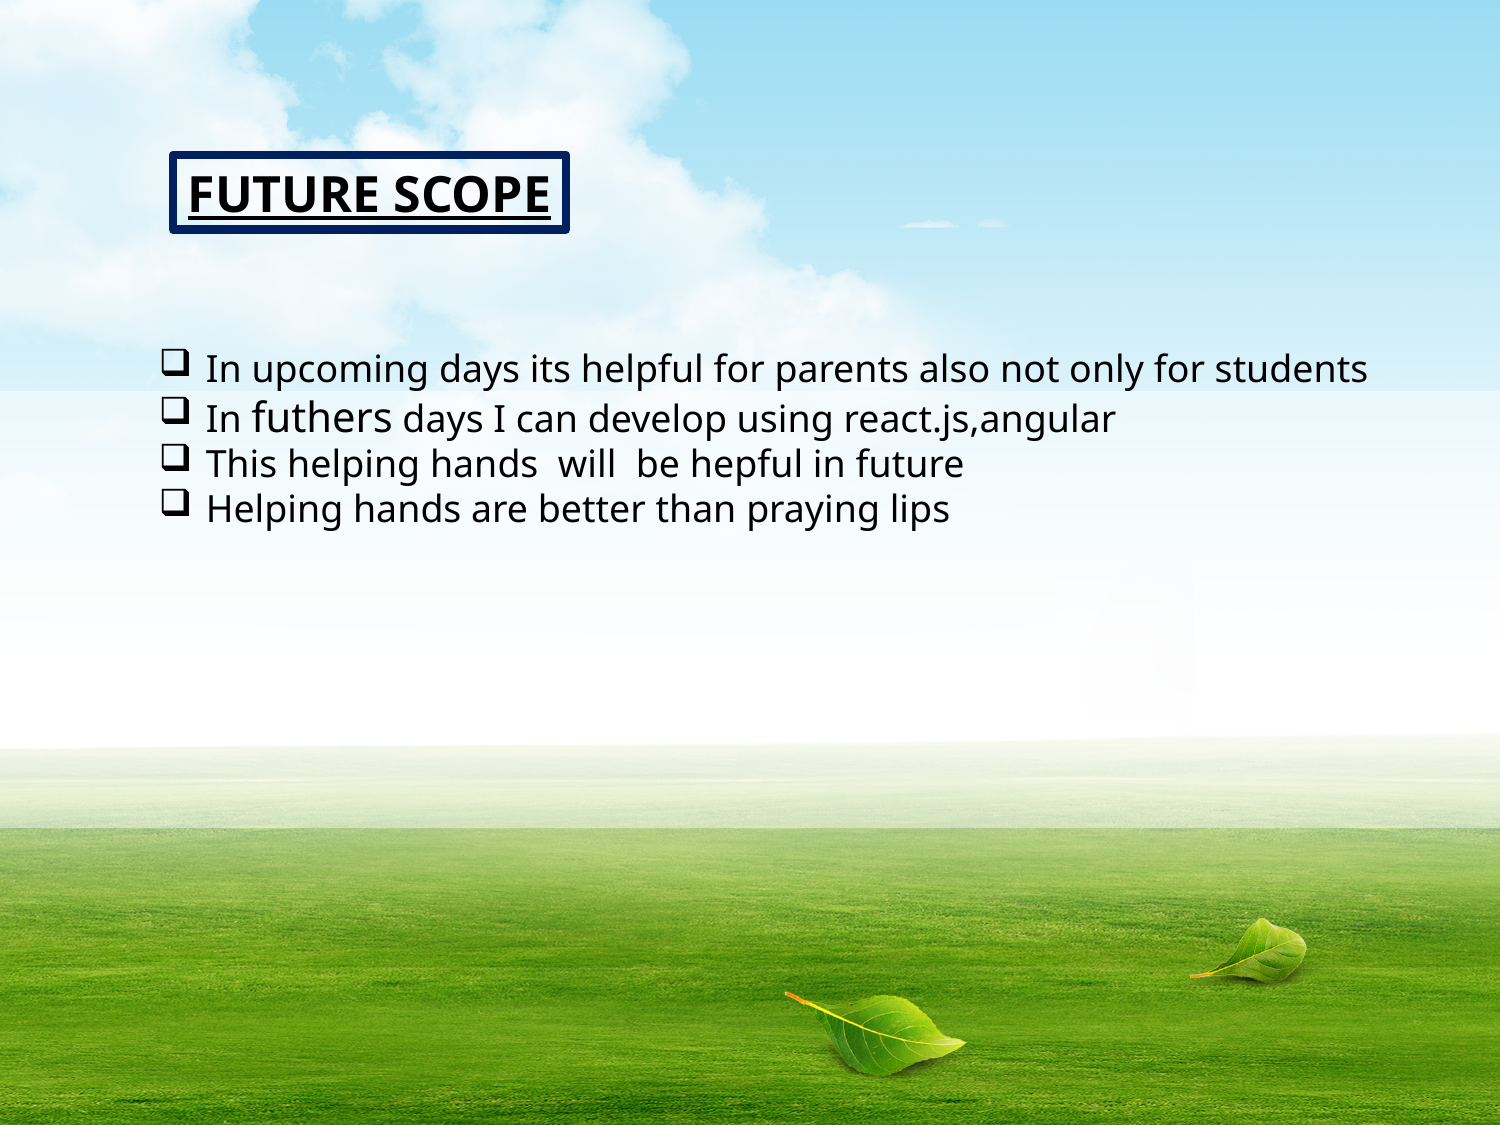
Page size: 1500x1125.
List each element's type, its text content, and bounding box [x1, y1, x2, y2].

text_box In upcoming days its helpful for parents also not only for students In futhers days I can develop using react.js,angular This helping hands will be hepful in future Helping hands are better than praying lips [144, 338, 1385, 538]
picture [0, 0, 1500, 391]
picture [0, 829, 1500, 1125]
text_box FUTURE SCOPE [172, 154, 566, 230]
